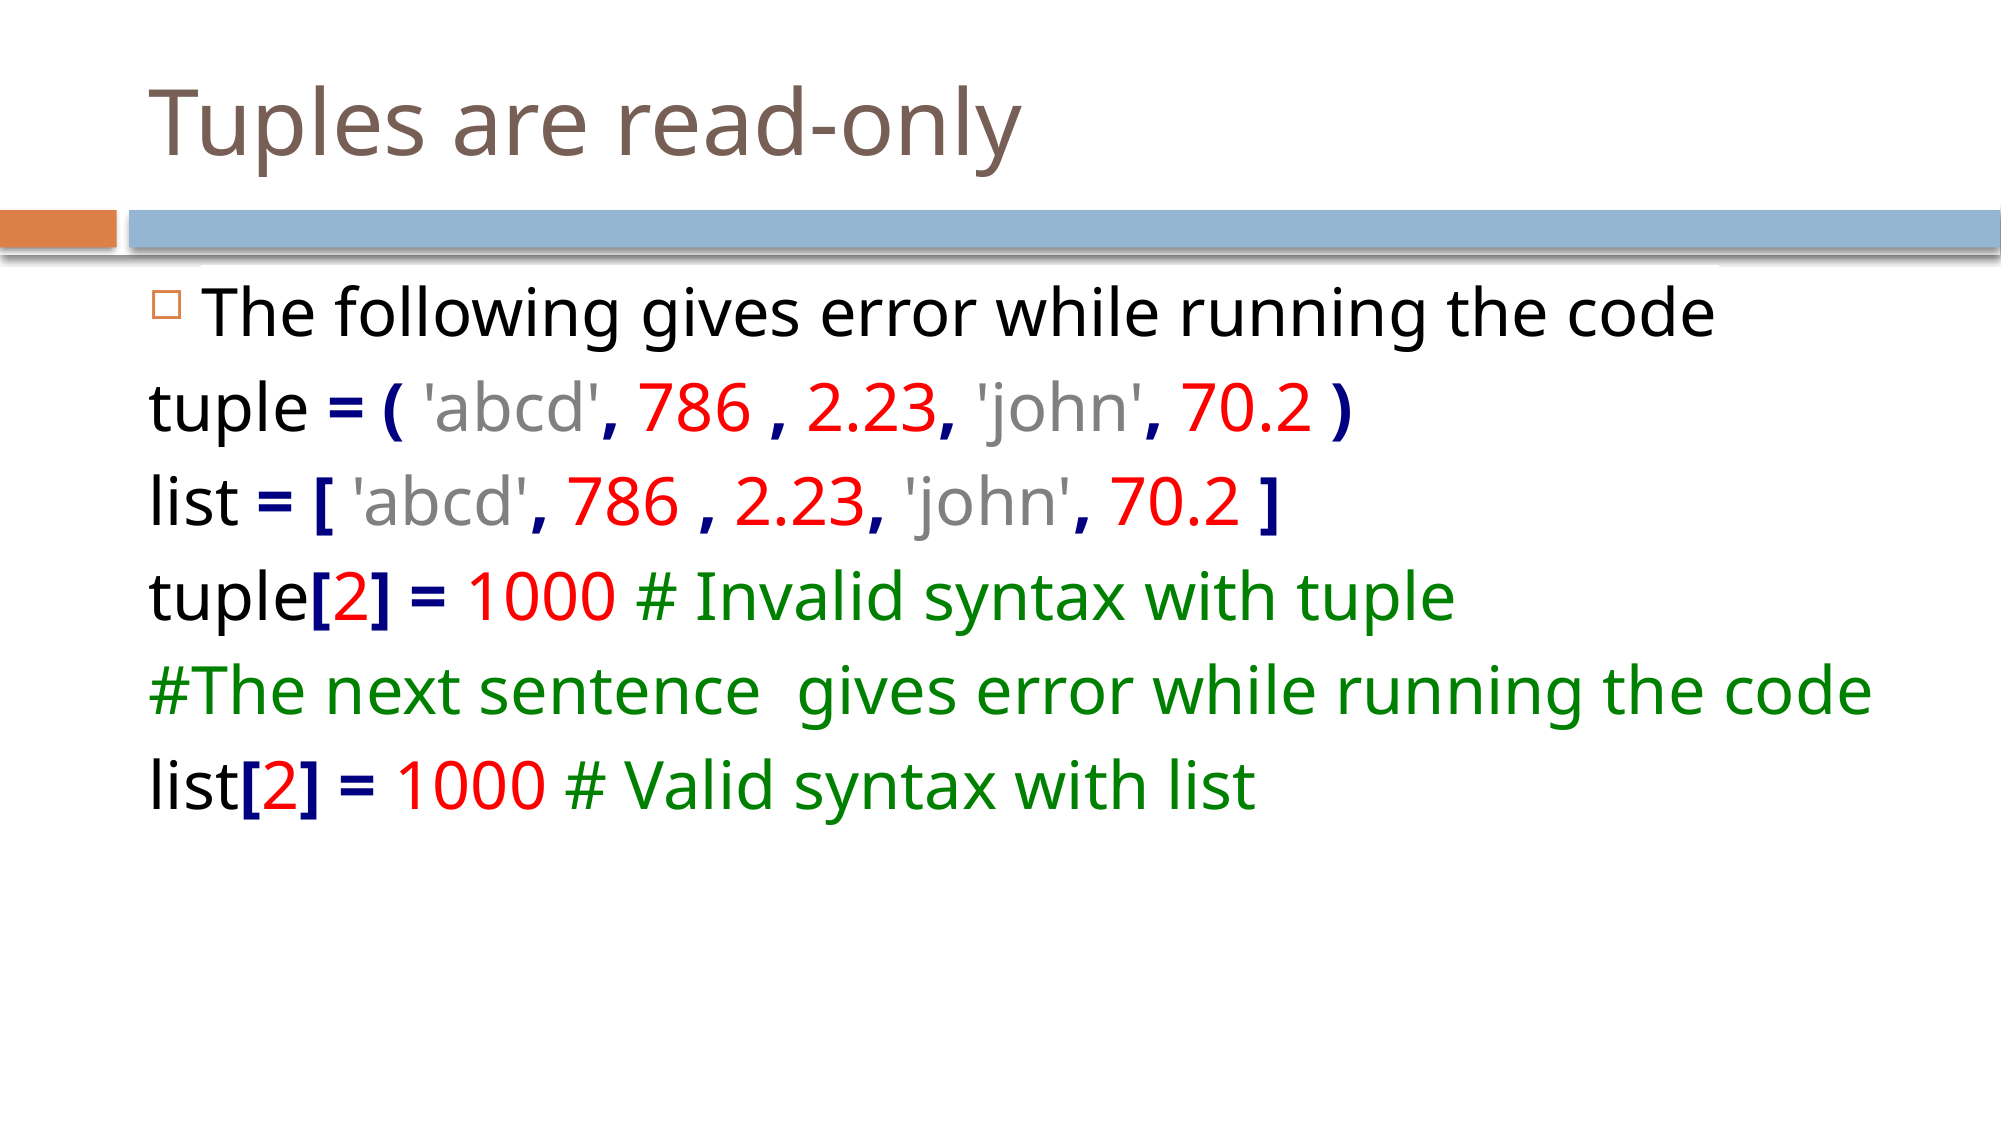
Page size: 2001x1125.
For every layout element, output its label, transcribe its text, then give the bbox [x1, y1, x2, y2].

list The following gives error while running the code tuple = ( 'abcd', 786 , 2.23, 'john', 70.2 ) list = [ 'abcd', 786 , 2.23, 'john', 70.2 ] tuple[2] = 1000 # Invalid syntax with tuple #The next sentence gives error while running the code list[2] = 1000 # Valid syntax with list [133, 262, 1918, 1000]
title Tuples are read-only [133, 37, 1918, 200]
